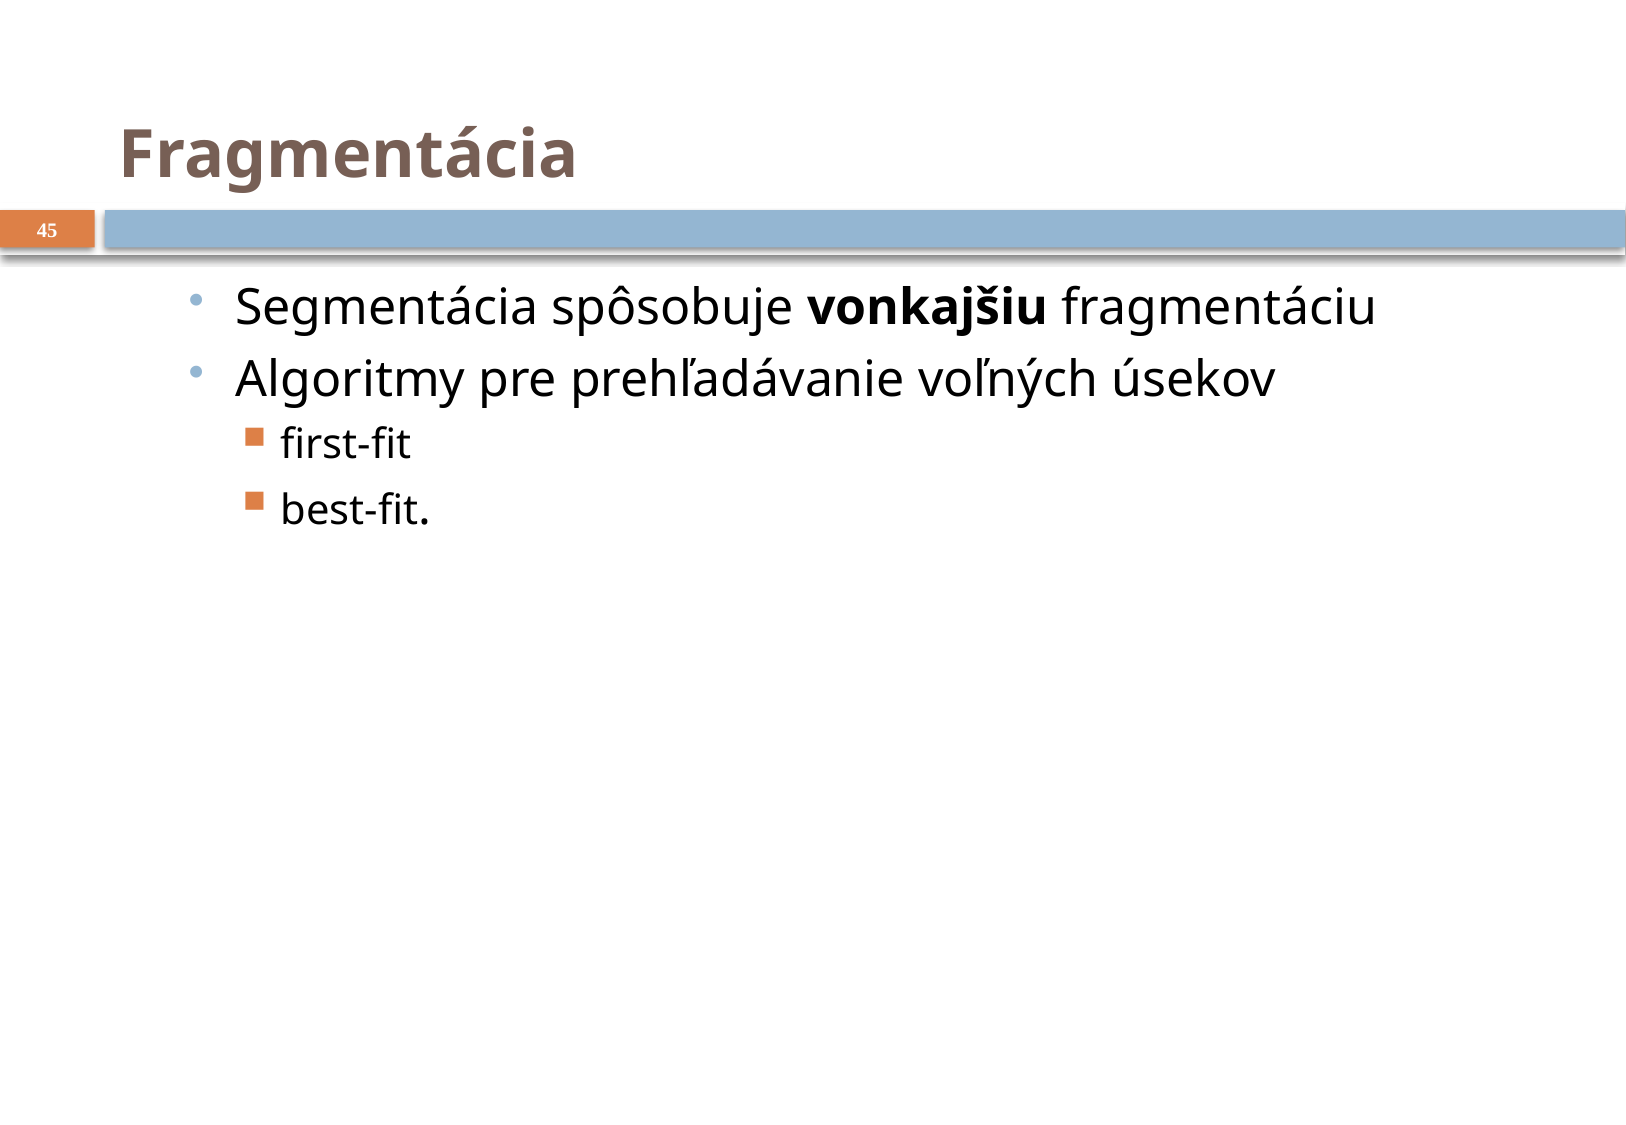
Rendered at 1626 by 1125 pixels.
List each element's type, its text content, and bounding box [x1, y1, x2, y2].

list Segmentácia spôsobuje vonkajšiu fragmentáciu Algoritmy pre prehľadávanie voľných úsekov first-fit best-fit. [115, 267, 1497, 1080]
slide_number 45 [0, 208, 95, 249]
title Fragmentácia [103, 82, 1485, 220]
